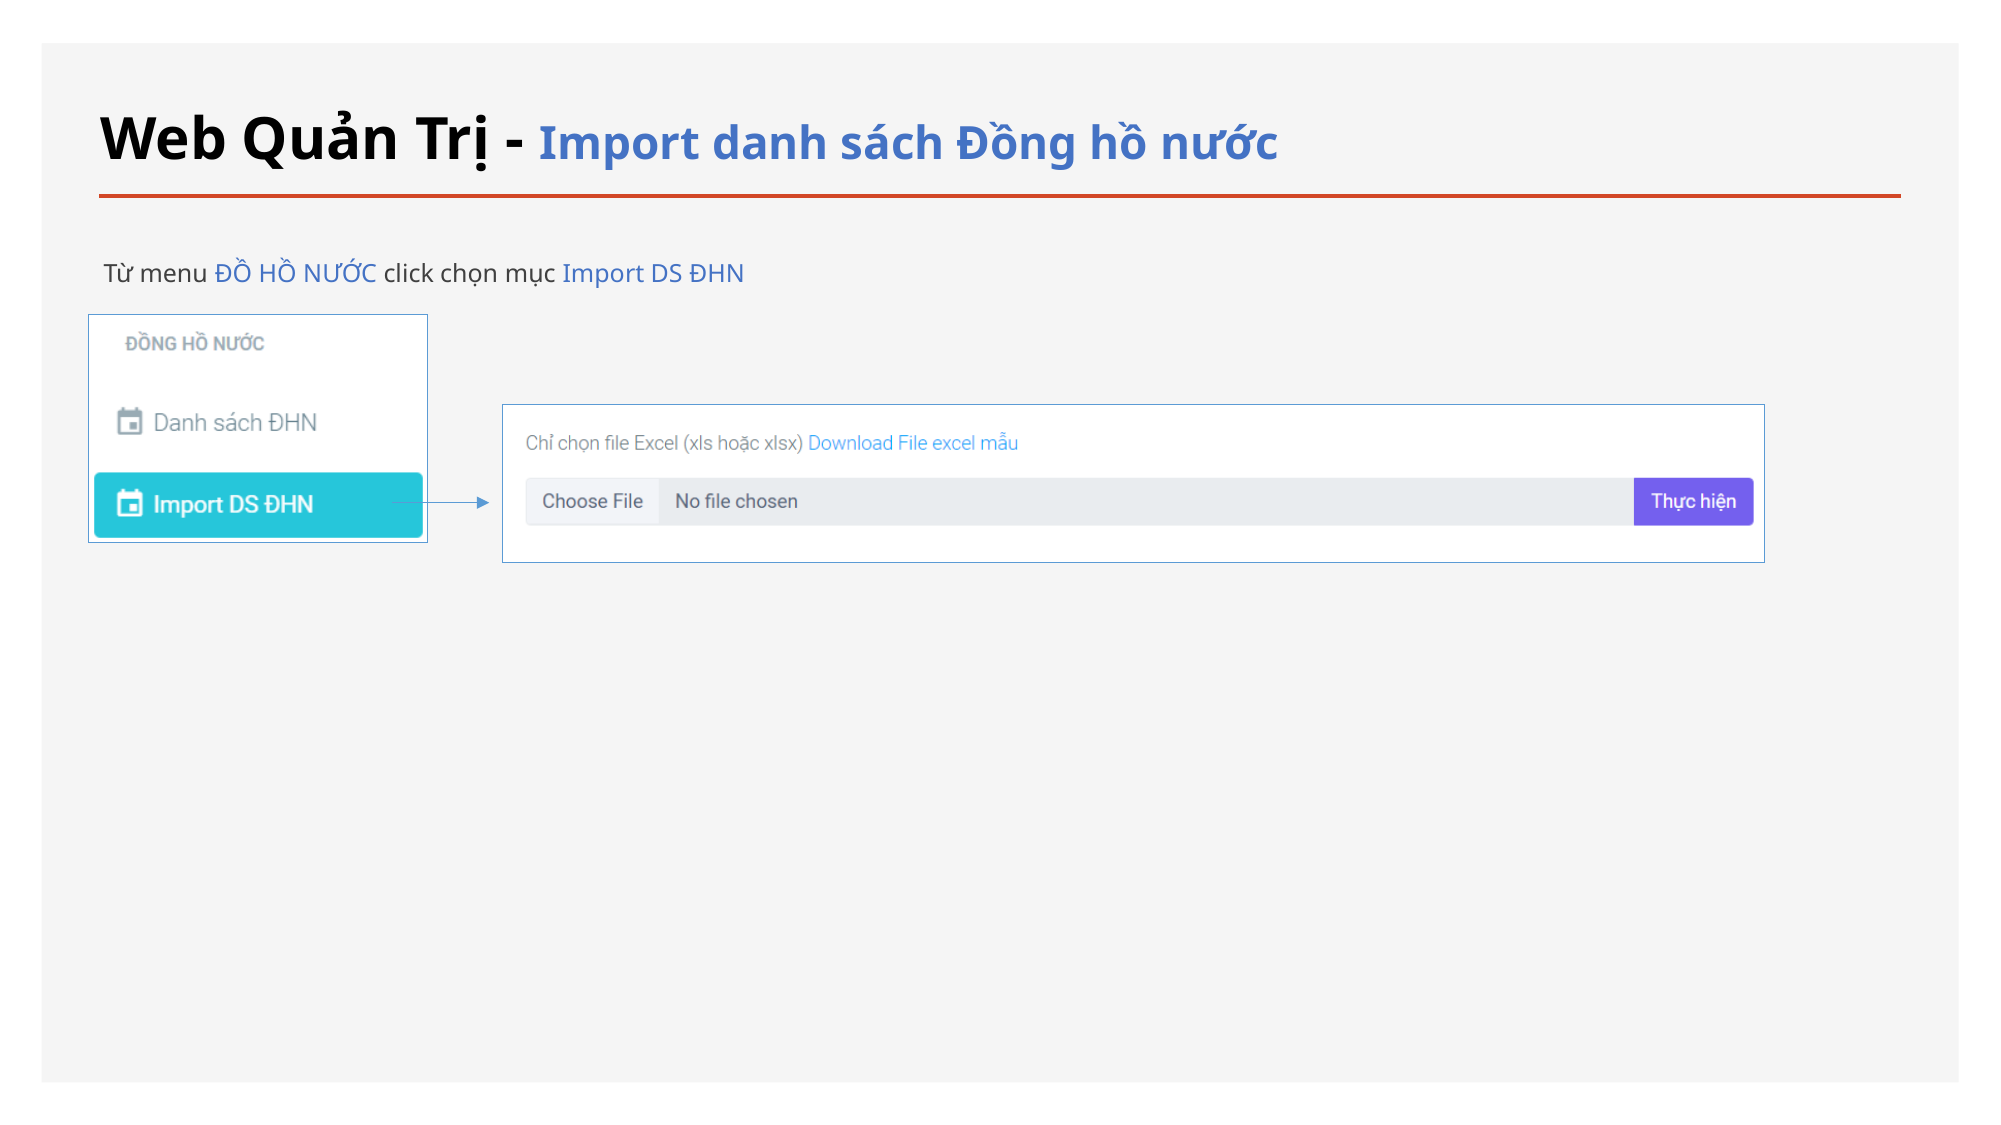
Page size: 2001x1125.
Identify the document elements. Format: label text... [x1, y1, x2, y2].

list Từ menu ĐỒ HỒ NƯỚC click chọn mục Import DS ĐHN [88, 235, 1890, 1034]
picture [502, 404, 1765, 563]
picture [88, 314, 428, 543]
title Web Quản Trị - Import danh sách Đồng hồ nước [85, 73, 1678, 179]
